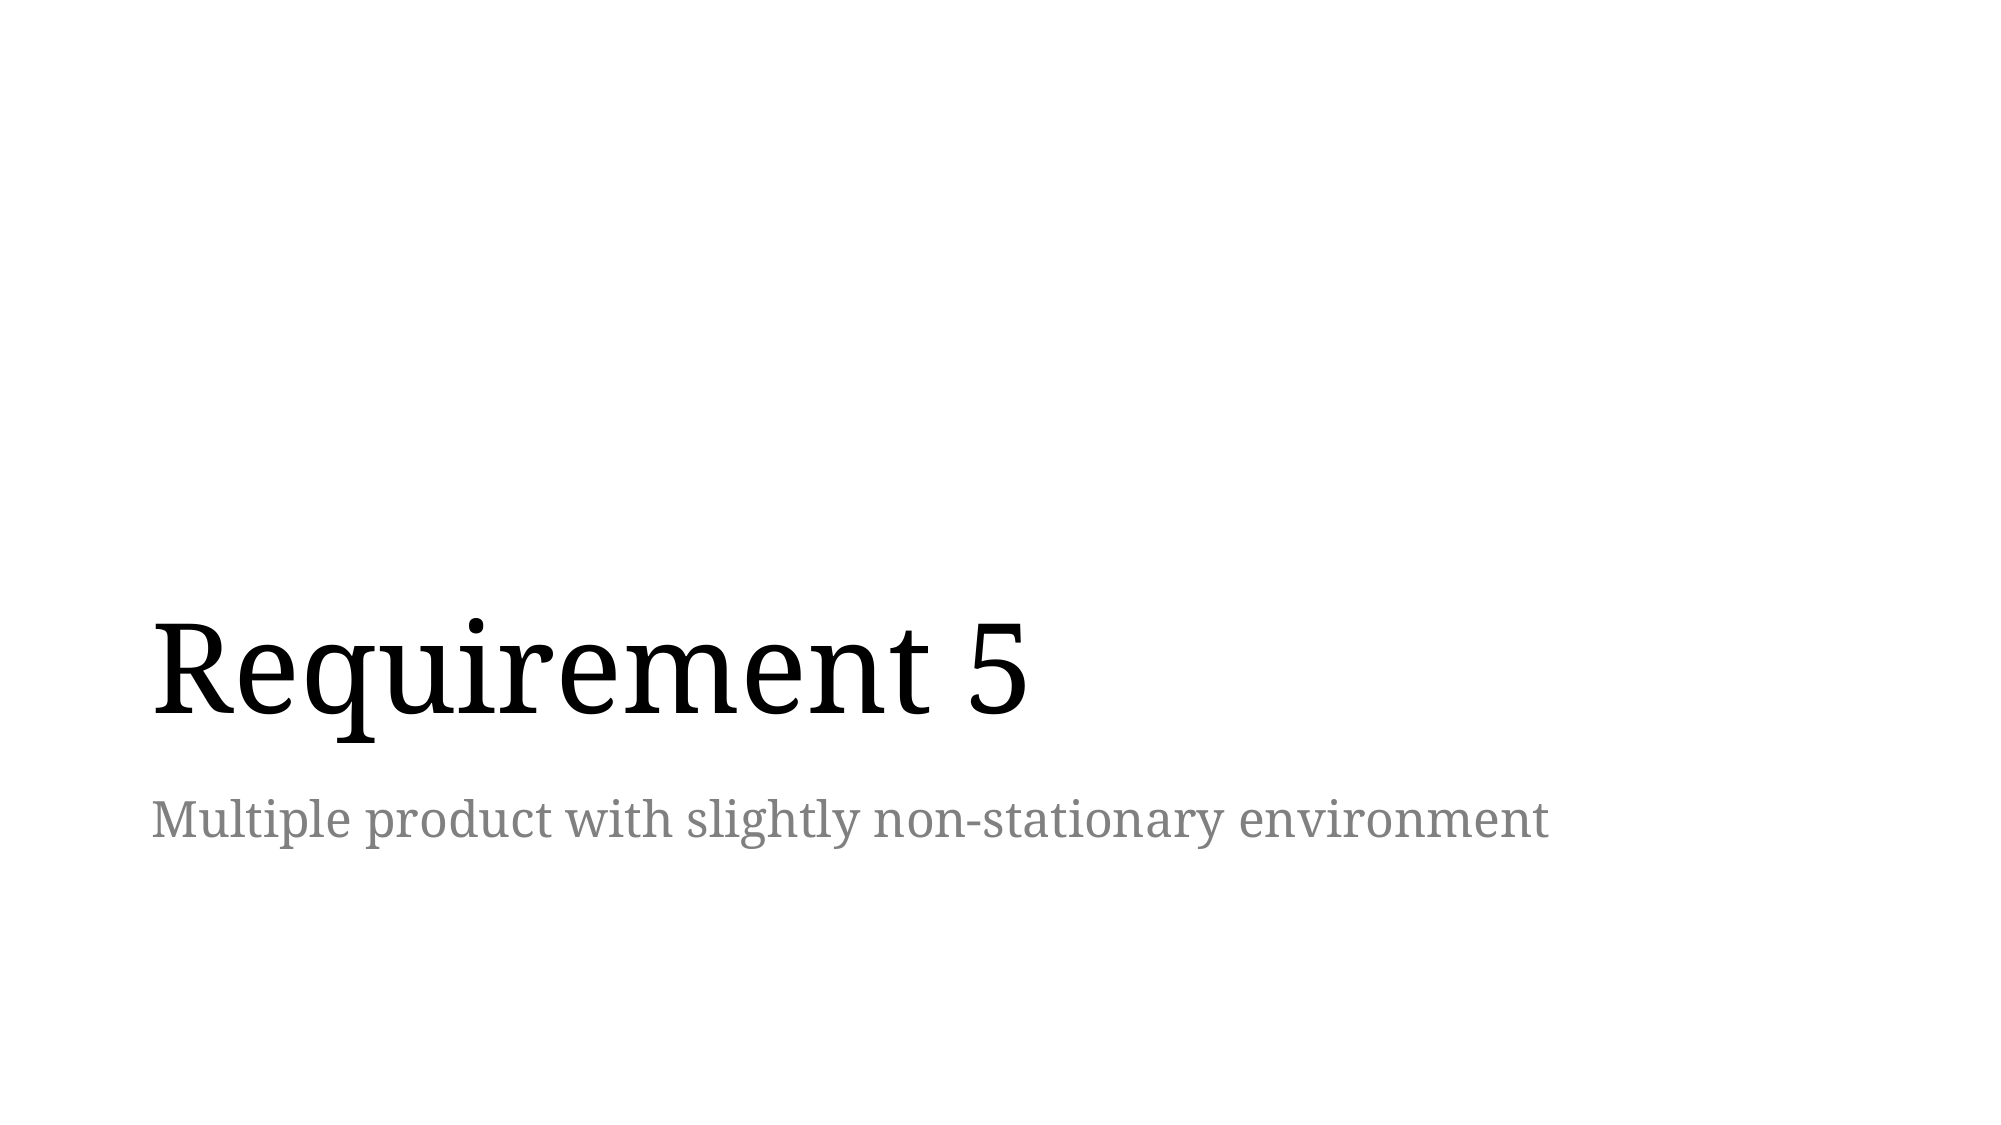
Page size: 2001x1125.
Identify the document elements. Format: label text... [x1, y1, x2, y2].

title Requirement 5 [136, 280, 1862, 749]
list Multiple product with slightly non-stationary environment [136, 787, 1862, 1034]
